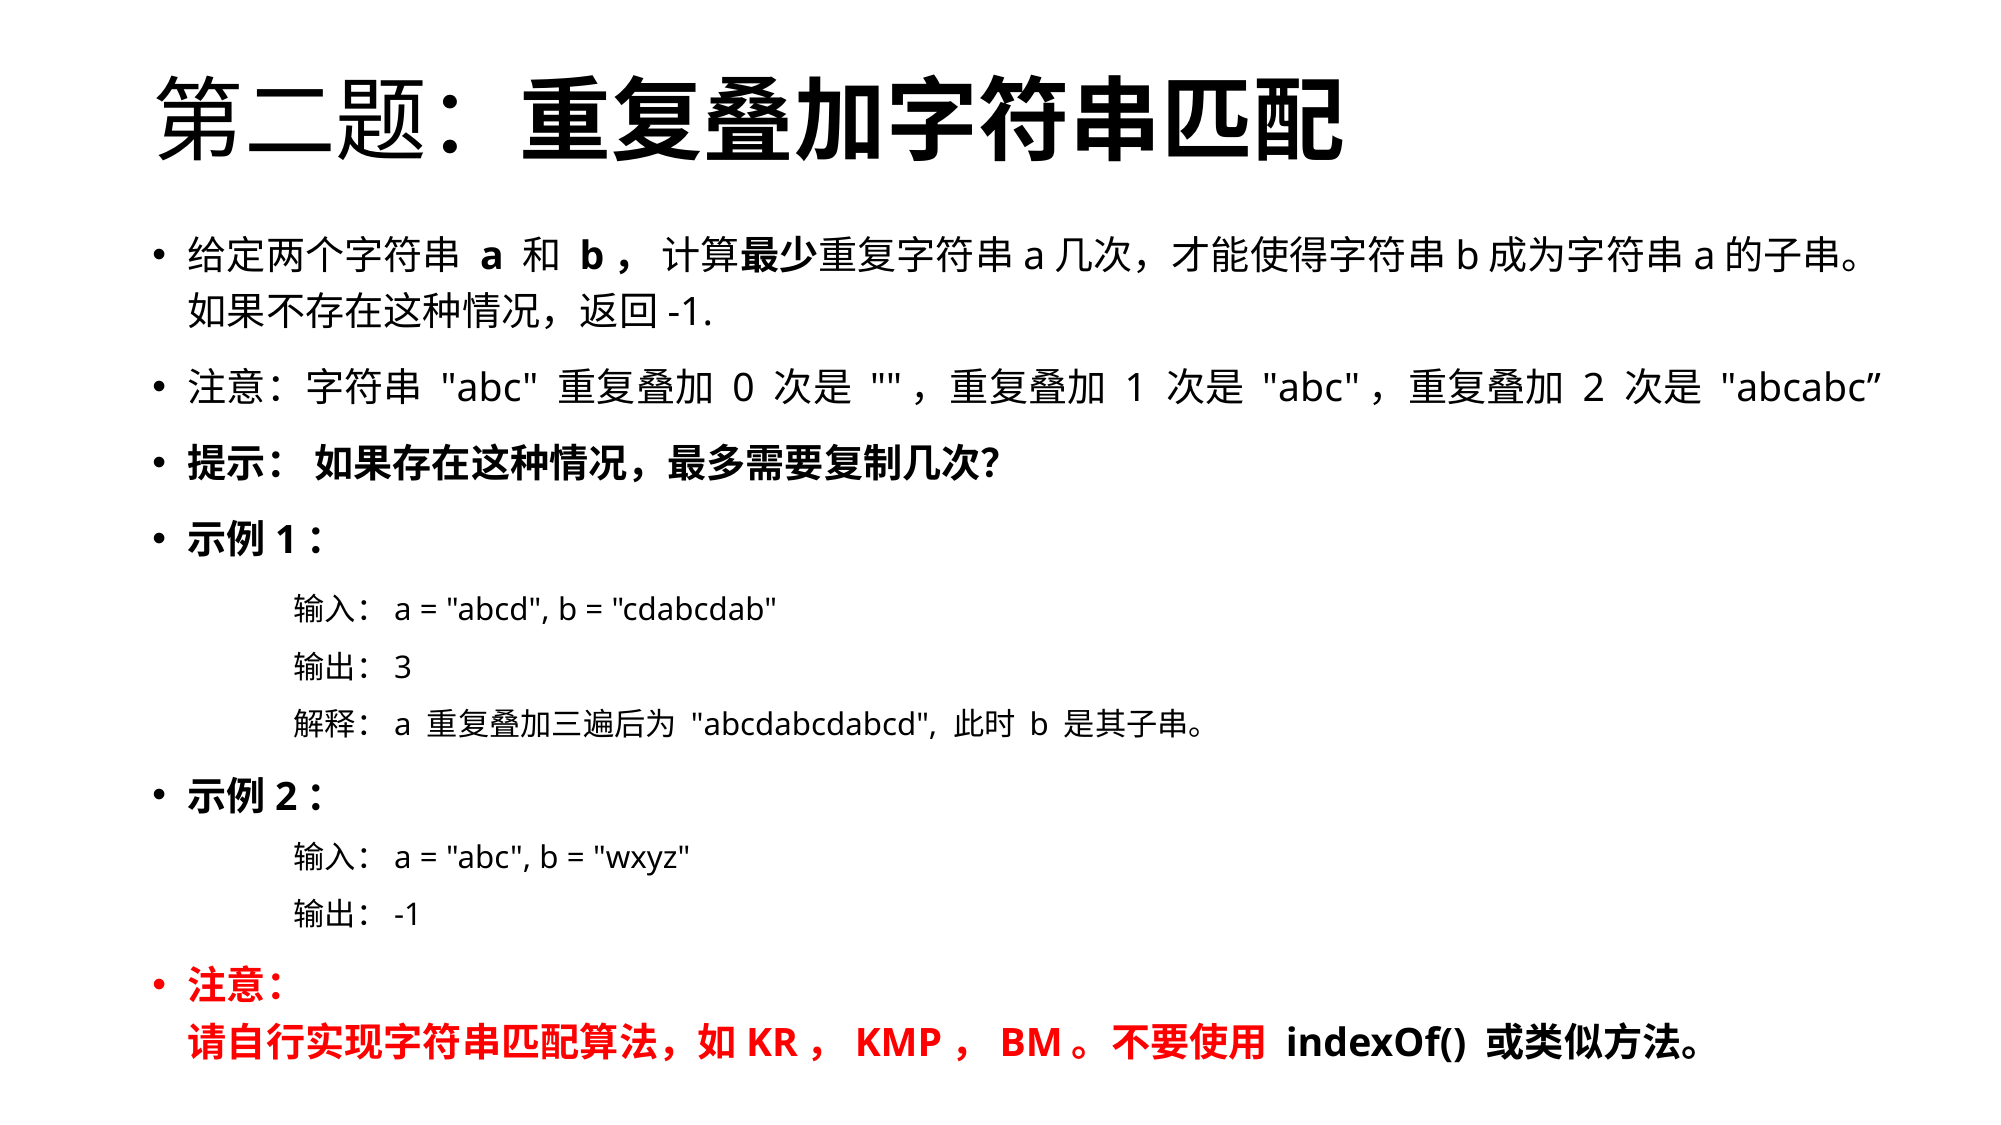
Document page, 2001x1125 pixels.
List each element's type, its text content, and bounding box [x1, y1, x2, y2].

title 第二题：重复叠加字符串匹配 [137, 15, 1863, 213]
list 给定两个字符串 a 和 b， 计算最少重复字符串a几次，才能使得字符串b成为字符串a的子串。如果不存在这种情况，返回-1. 注意：字符串 "abc" 重复叠加 0 次是 ""，重复叠加 1 次是 "abc"，重复叠加 2 次是 "abcabc” 提示： 如果存在这种情况，最多需要复制几次？ 示例1： 输入：a = "abcd", b = "cdabcdab" 输出：3 解释：a 重复叠加三遍后为 "abcdabcdabcd", 此时 b 是其子串。 示例2： 输入：a = "abc", b = "wxyz" 输出：-1 注意： 请自行实现字符串匹配算法，如KR，KMP，BM。不要使用 indexOf() 或类似方法。 [137, 213, 1925, 1090]
